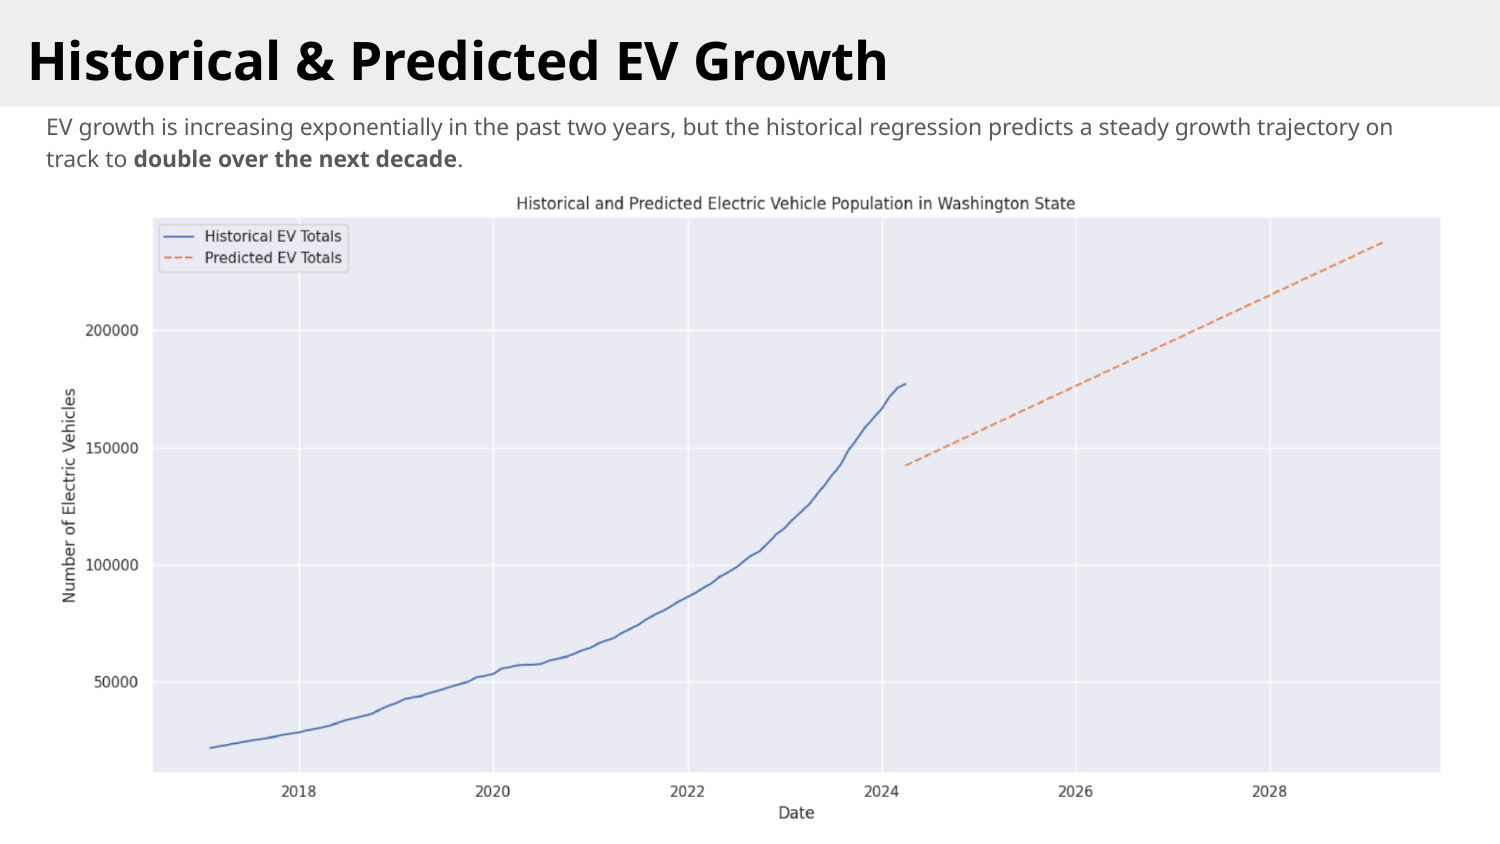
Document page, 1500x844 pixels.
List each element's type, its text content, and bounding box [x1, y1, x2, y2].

text_box [0, 0, 1500, 107]
list EV growth is increasing exponentially in the past two years, but the historical regression predicts a steady growth trajectory on track to double over the next decade. [31, 93, 1449, 188]
title Historical & Predicted EV Growth [12, 12, 1411, 107]
picture [50, 187, 1450, 831]
